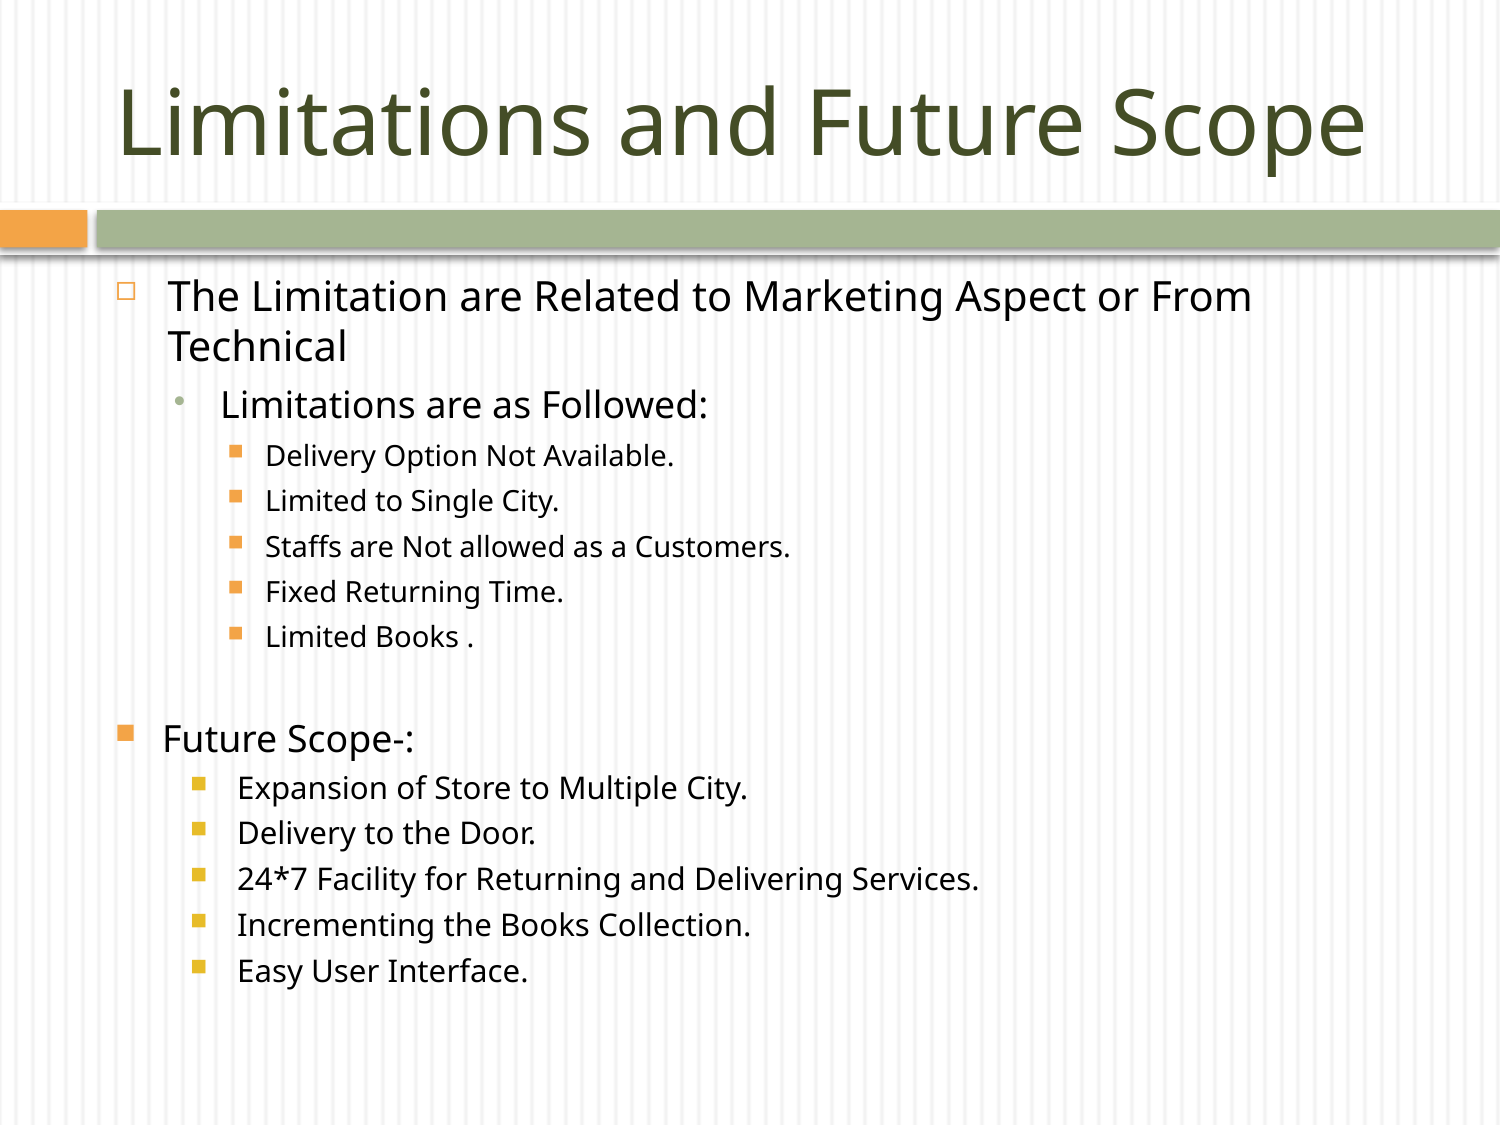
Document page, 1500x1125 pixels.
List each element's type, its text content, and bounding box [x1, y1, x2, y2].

title Limitations and Future Scope [100, 37, 1438, 200]
list The Limitation are Related to Marketing Aspect or From Technical Limitations are as Followed: Delivery Option Not Available. Limited to Single City. Staffs are Not allowed as a Customers. Fixed Returning Time. Limited Books . Future Scope-: Expansion of Store to Multiple City. Delivery to the Door. 24*7 Facility for Returning and Delivering Services. Incrementing the Books Collection. Easy User Interface. [100, 262, 1438, 1000]
